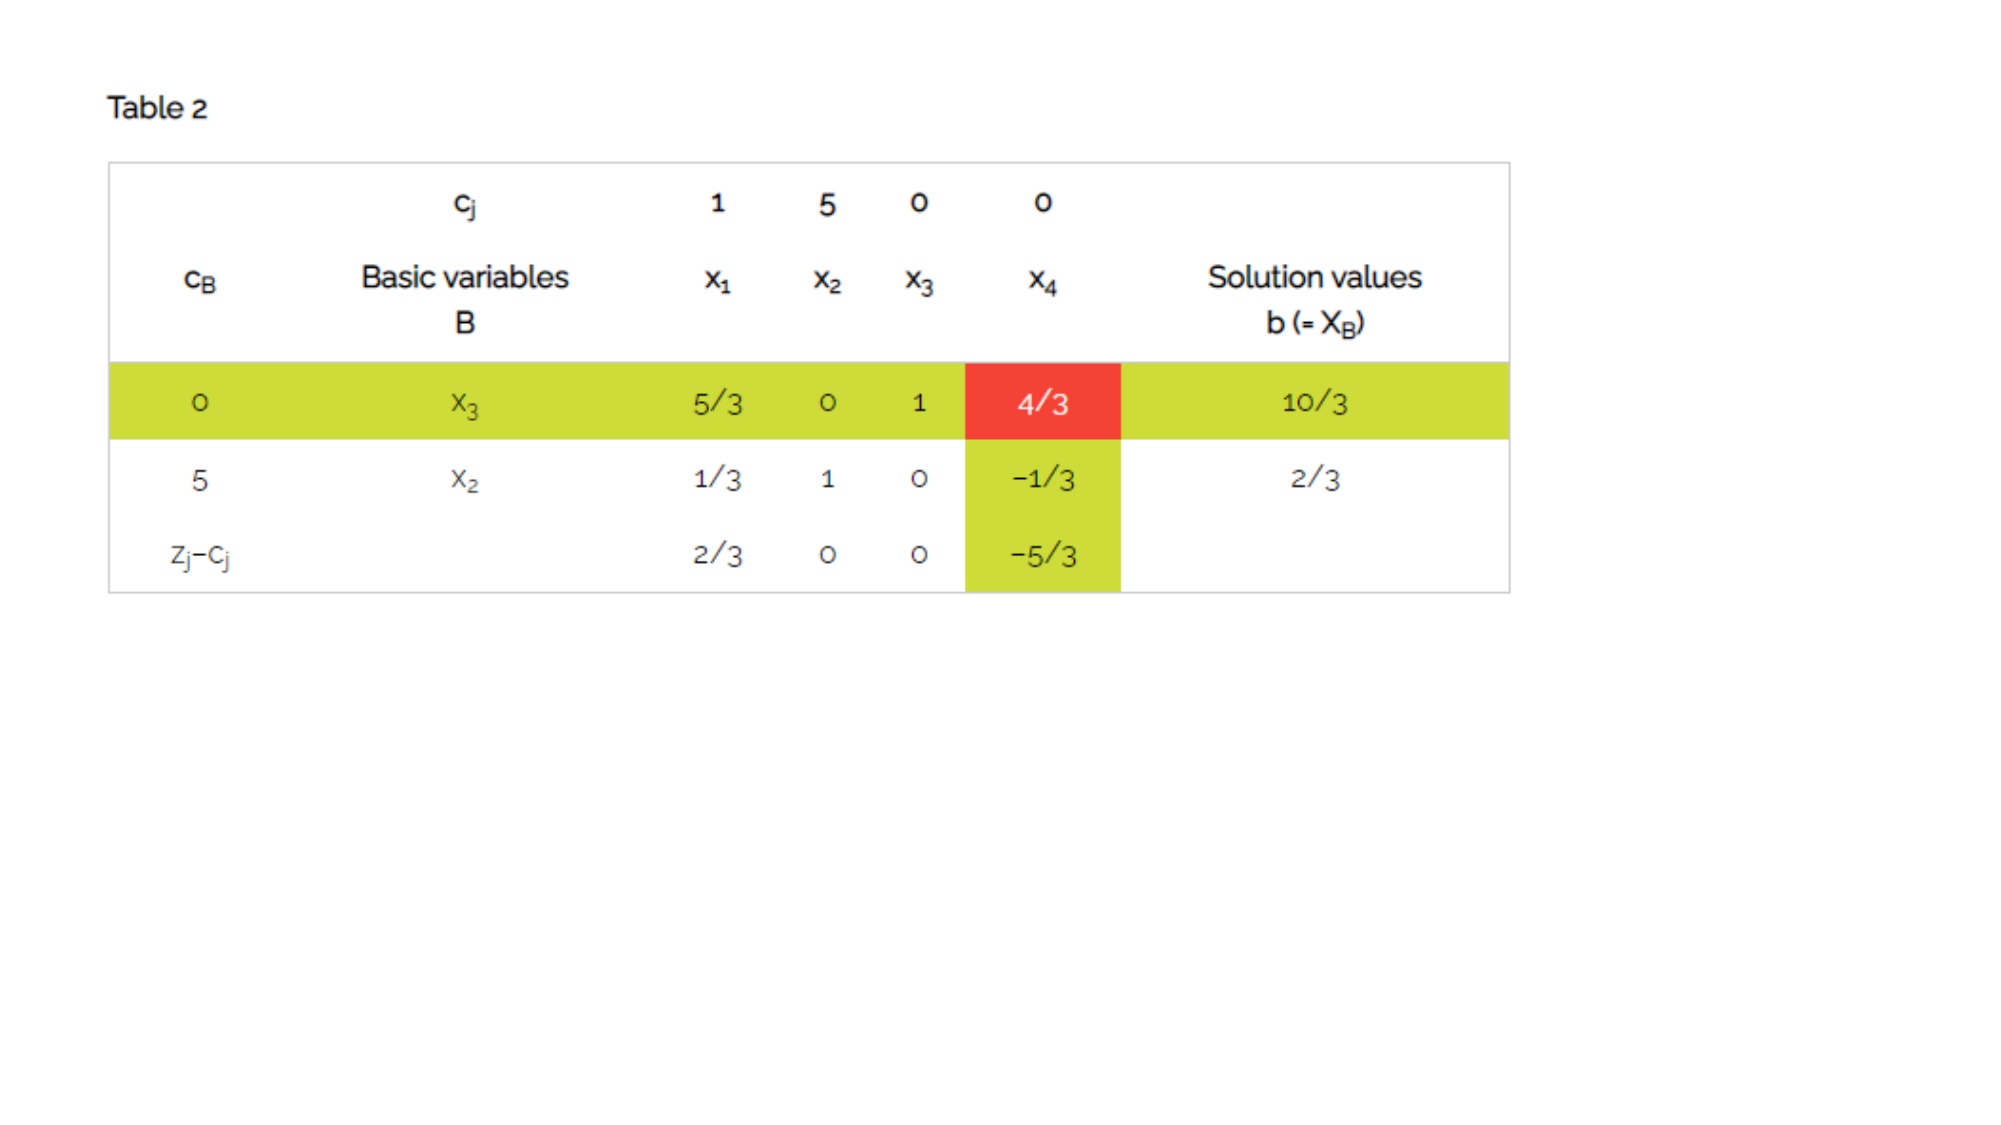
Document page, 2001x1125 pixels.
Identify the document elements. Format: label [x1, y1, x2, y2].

picture [99, 69, 1513, 596]
